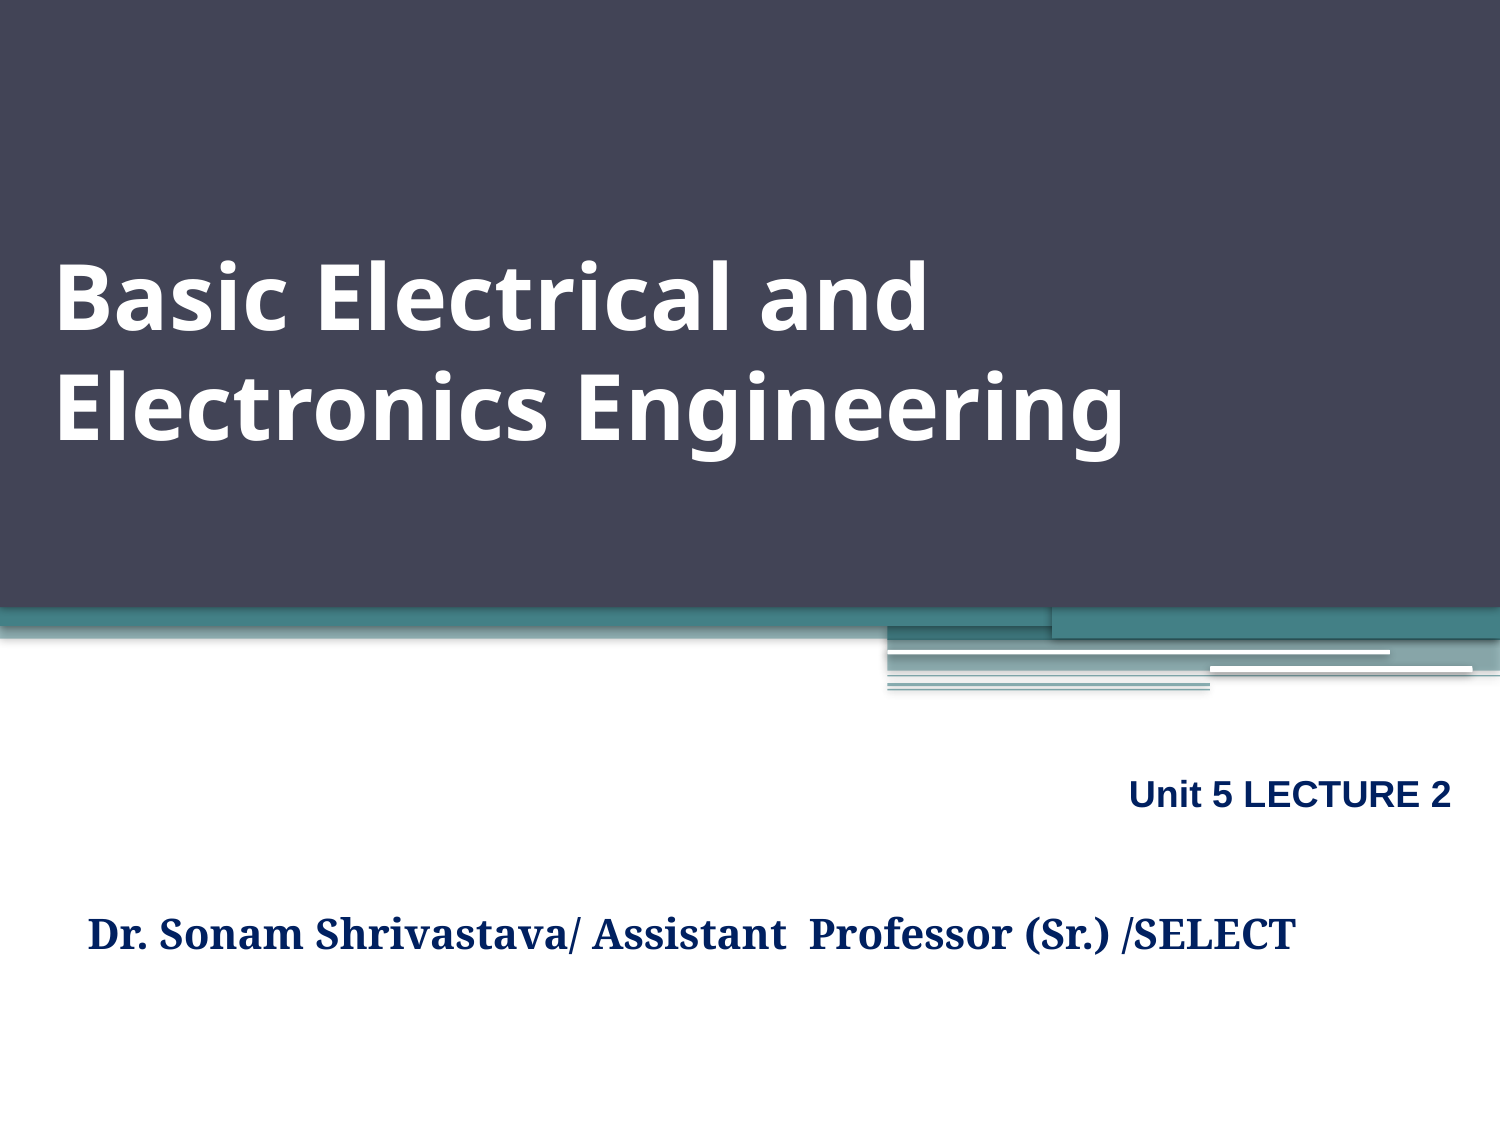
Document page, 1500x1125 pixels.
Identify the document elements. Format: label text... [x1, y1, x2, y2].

text_box Unit 5 LECTURE 2 [1114, 762, 1467, 823]
title Basic Electrical and Electronics Engineering [37, 224, 1425, 467]
subtitle Dr. Sonam Shrivastava/ Assistant Professor (Sr.) /SELECT [62, 900, 1450, 1000]
